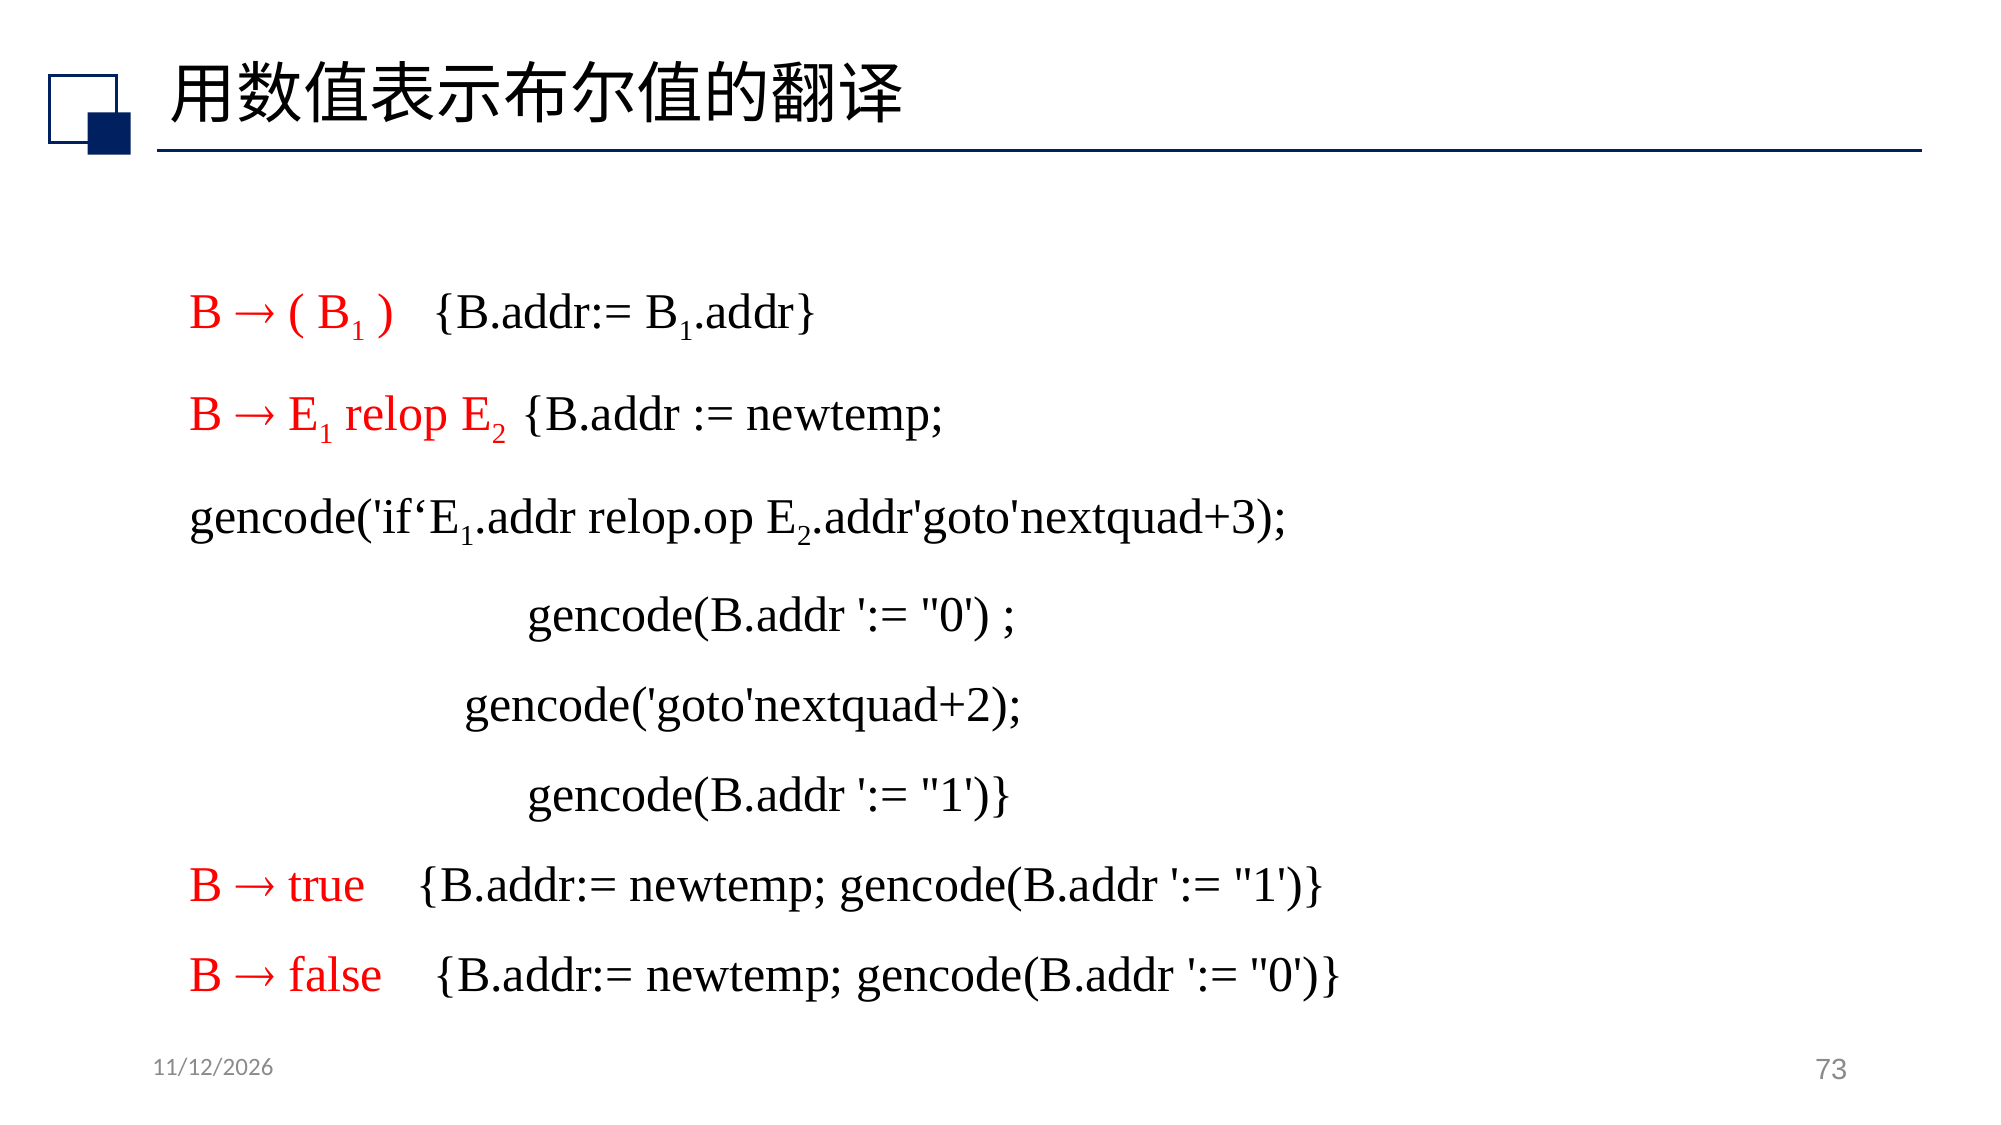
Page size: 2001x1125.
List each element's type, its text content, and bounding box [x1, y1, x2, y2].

list B  ( B1 ) {B.addr:= B1.addr} B  E1 relop E2 {B.addr := newtemp; gencode('if‘E1.addr relop.op E2.addr'goto'nextquad+3); gencode(B.addr ':= ''0') ; gencode('goto'nextquad+2); gencode(B.addr ':= ''1')} B  true {B.addr:= newtemp; gencode(B.addr ':= ''1')} B  false {B.addr:= newtemp; gencode(B.addr ':= ''0')} [174, 236, 1780, 1023]
slide_number 73 [1412, 1042, 1863, 1103]
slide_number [137, 1042, 588, 1103]
title 用数值表示布尔值的翻译 [154, 50, 1880, 143]
